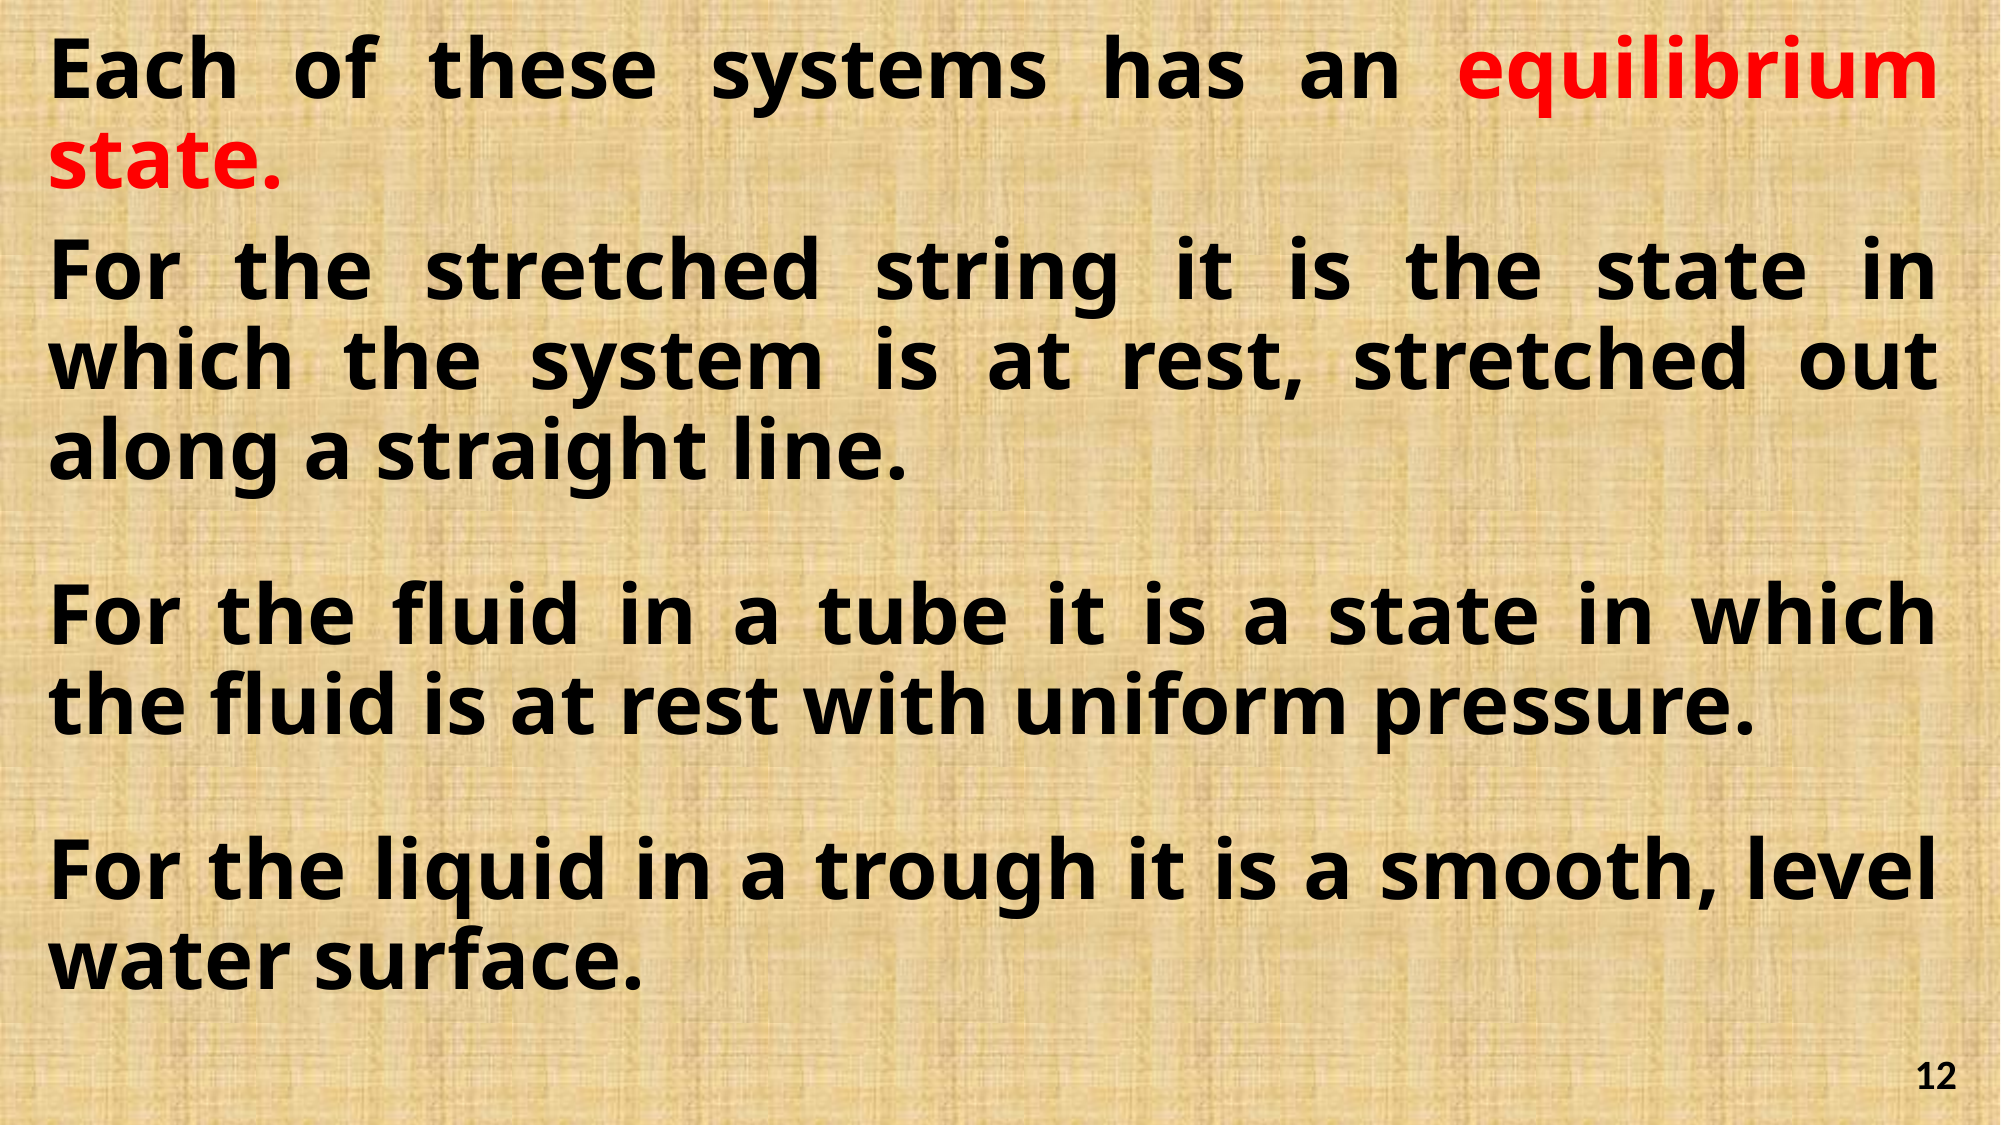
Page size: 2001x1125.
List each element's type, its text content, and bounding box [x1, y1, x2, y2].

slide_number 12 [1522, 1042, 1972, 1103]
list Each of these systems has an equilibrium state. For the stretched string it is the state in which the system is at rest, stretched out along a straight line. For the fluid in a tube it is a state in which the fluid is at rest with uniform pressure. For the liquid in a trough it is a smooth, level water surface. [32, 19, 1957, 1106]
picture [0, 0, 2001, 1125]
